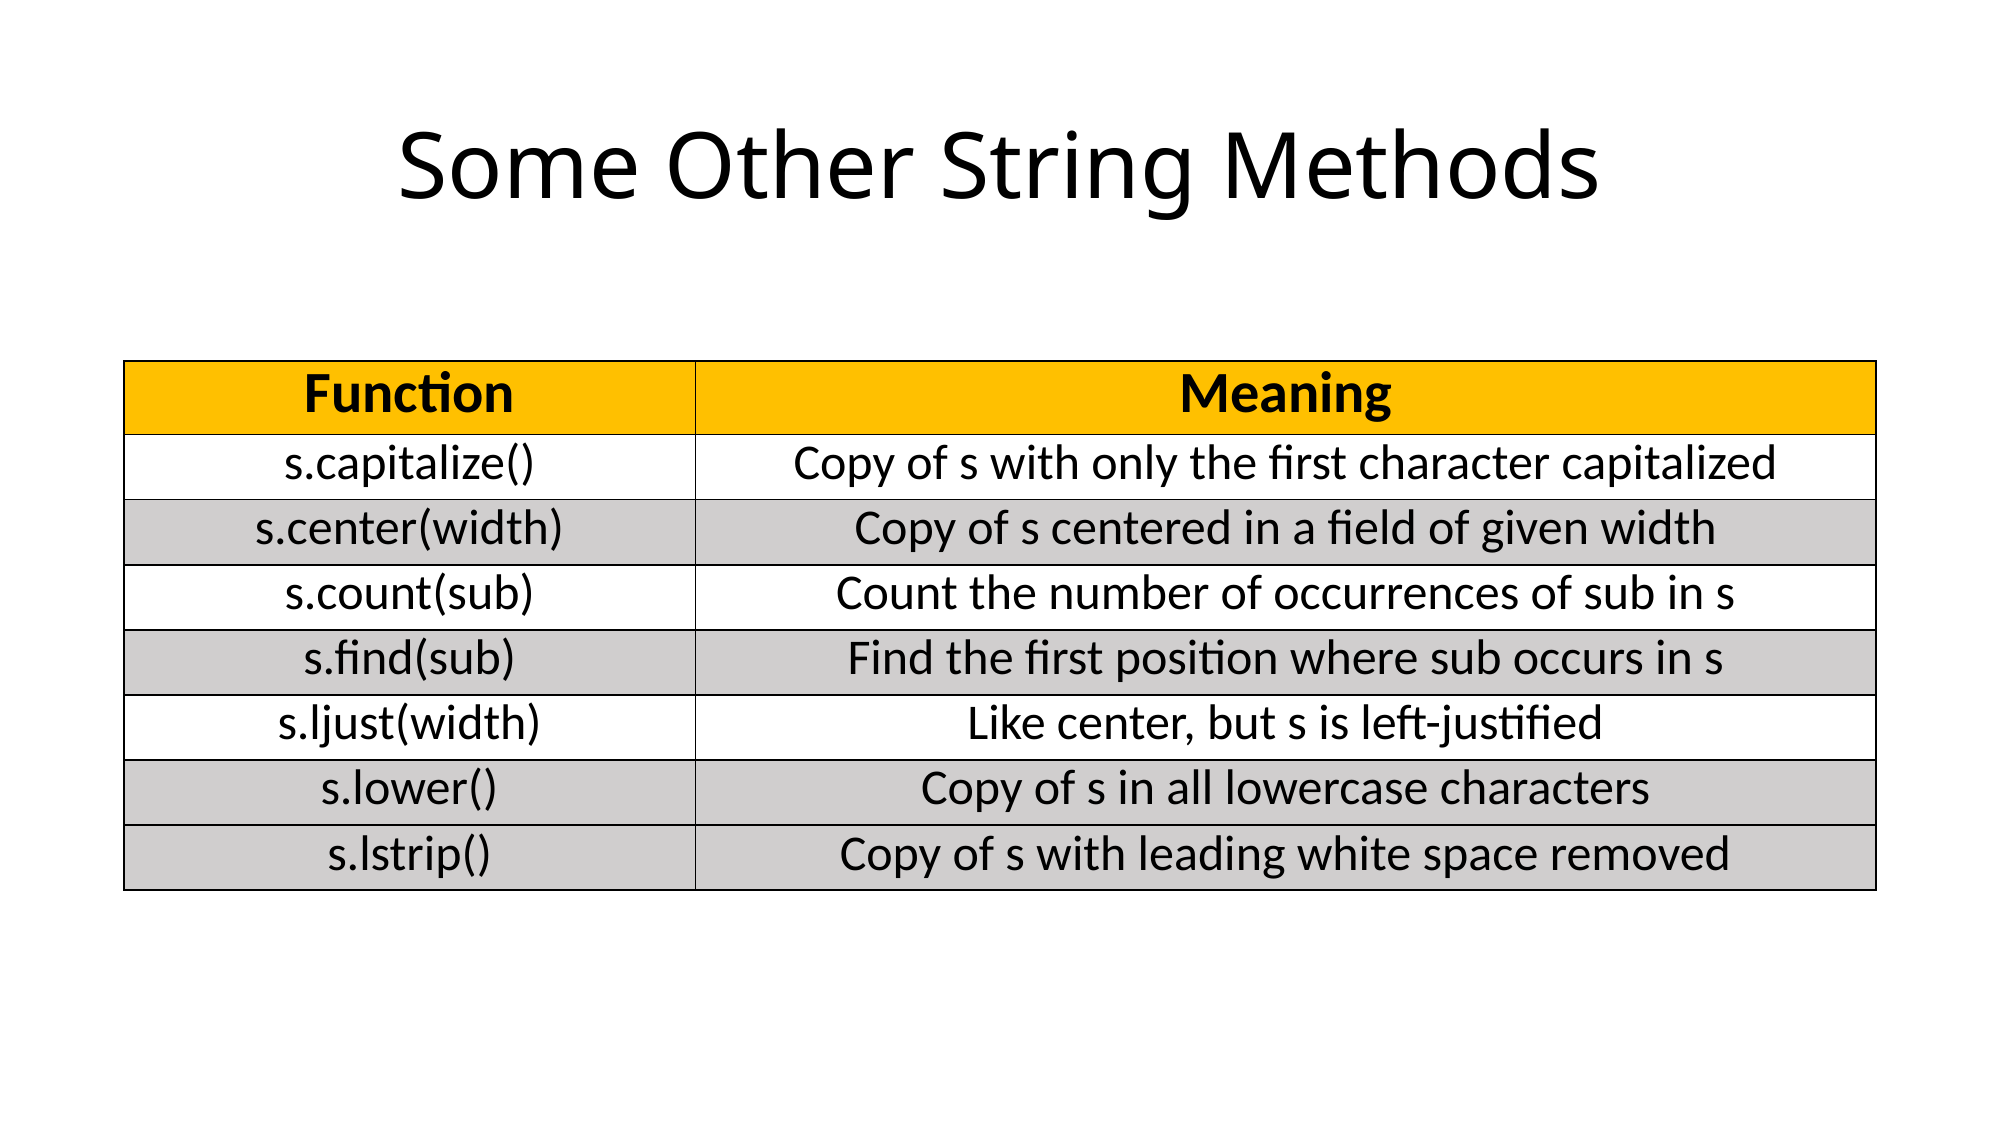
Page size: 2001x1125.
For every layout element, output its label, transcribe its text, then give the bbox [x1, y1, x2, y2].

table_cell s.lstrip() [125, 826, 695, 889]
table_cell Like center, but s is left-justified [696, 696, 1875, 759]
table_cell Copy of s centered in a field of given width [696, 500, 1875, 564]
table_cell Count the number of occurrences of sub in s [696, 566, 1875, 629]
table_header Function [125, 362, 695, 434]
table_cell Copy of s in all lowercase characters [696, 761, 1875, 824]
table_cell s.count(sub) [125, 566, 695, 629]
title Some Other String Methods [137, 59, 1863, 278]
table_cell s.lower() [125, 761, 695, 824]
table_cell s.find(sub) [125, 631, 695, 694]
table_cell s.ljust(width) [125, 696, 695, 759]
table_cell Copy of s with leading white space removed [696, 826, 1875, 889]
table_header Meaning [696, 362, 1875, 434]
table_cell s.center(width) [125, 500, 695, 564]
table_cell Copy of s with only the first character capitalized [696, 435, 1875, 499]
table_cell Find the first position where sub occurs in s [696, 631, 1875, 694]
table_cell s.capitalize() [125, 435, 695, 499]
